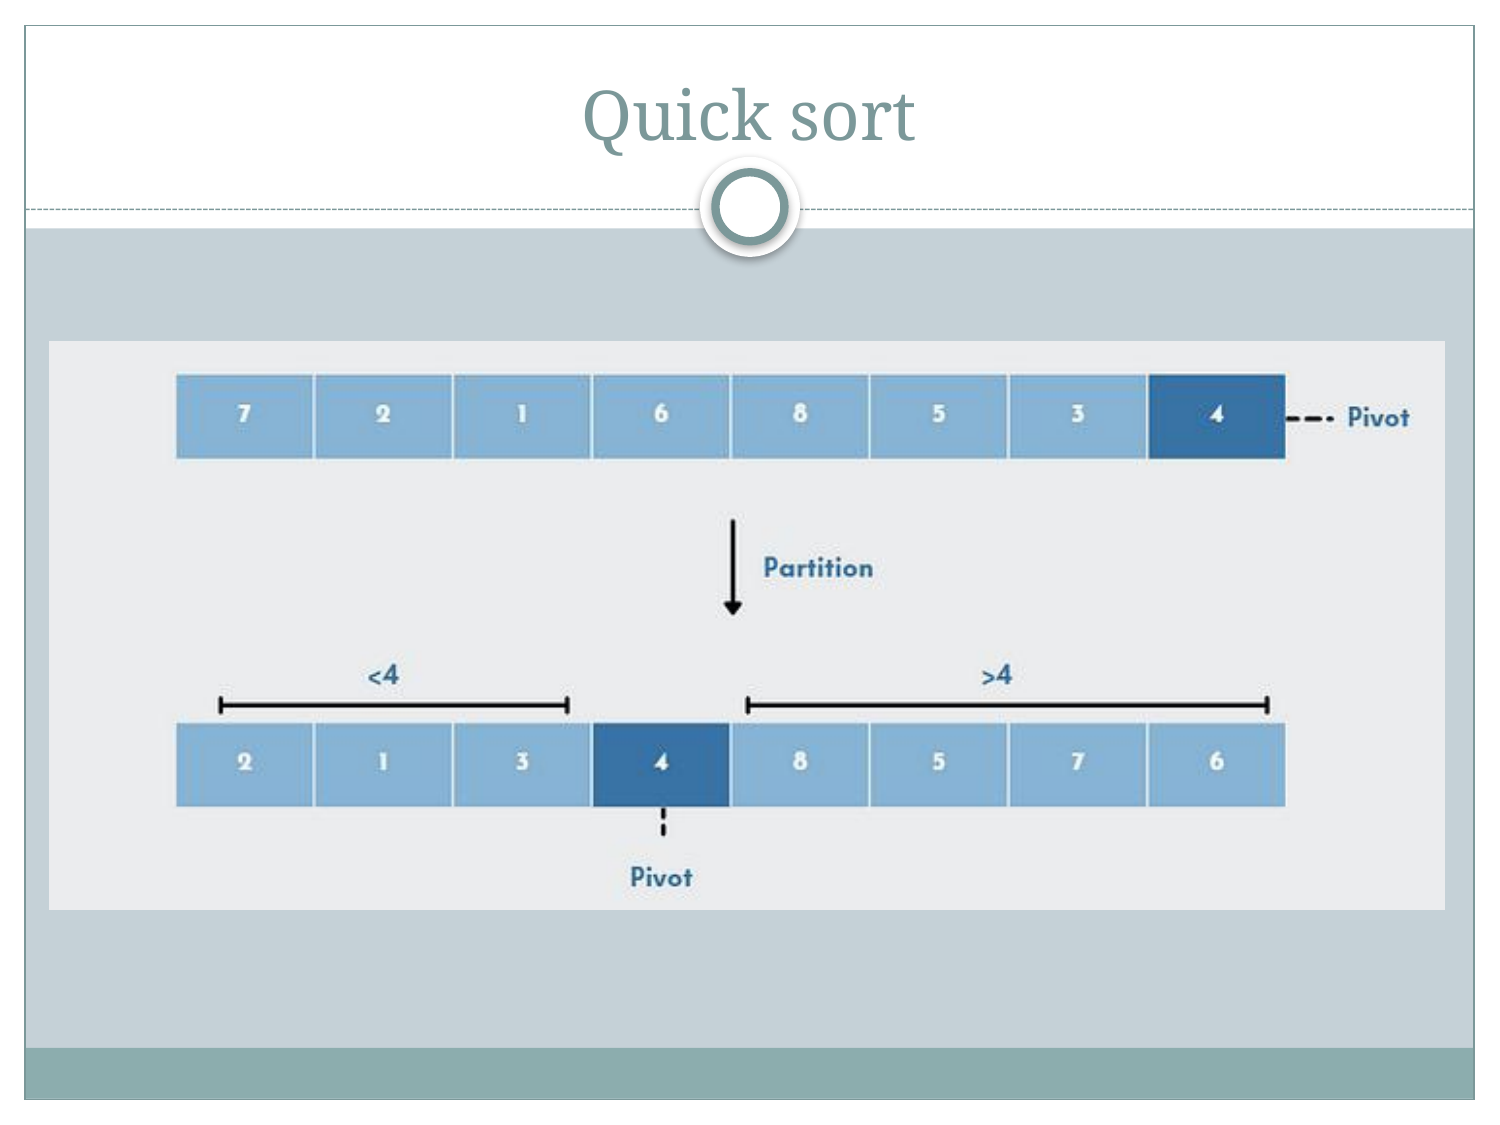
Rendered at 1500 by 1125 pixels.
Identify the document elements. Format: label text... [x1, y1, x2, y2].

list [49, 341, 1445, 910]
title Quick sort [49, 37, 1450, 162]
